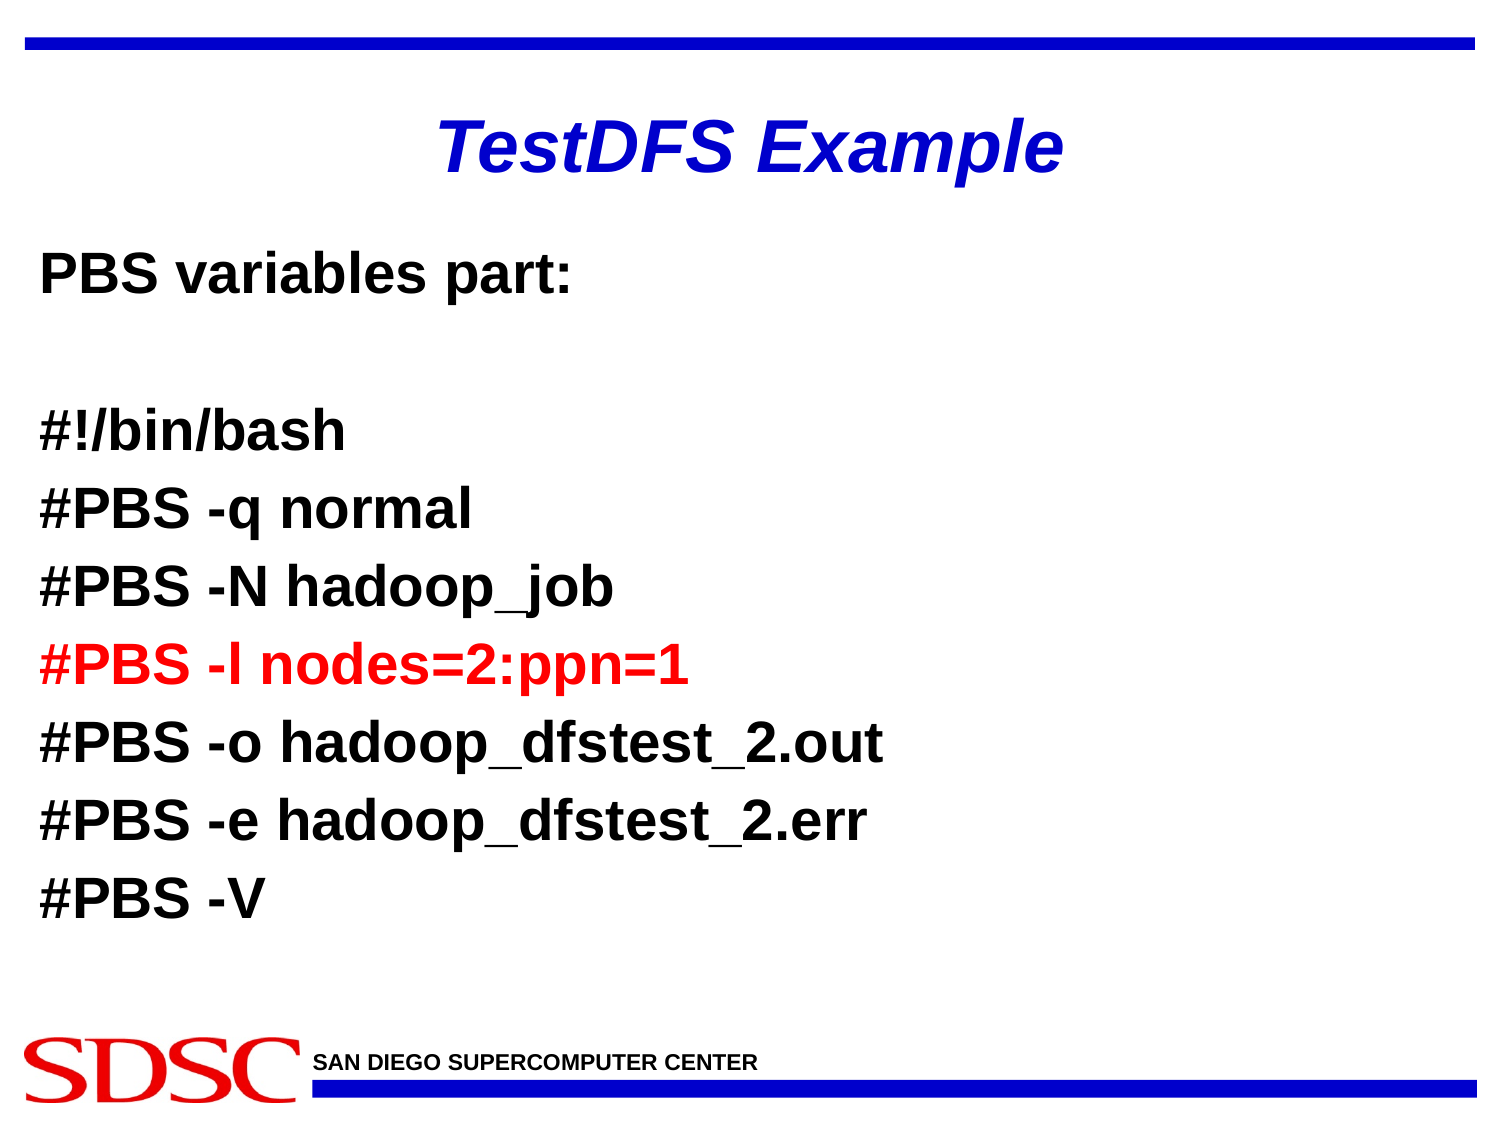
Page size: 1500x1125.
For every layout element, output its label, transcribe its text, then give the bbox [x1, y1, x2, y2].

title TestDFS Example [24, 62, 1475, 233]
picture [24, 1037, 300, 1103]
list PBS variables part: #!/bin/bash #PBS -q normal #PBS -N hadoop_job #PBS -l nodes=2:ppn=1 #PBS -o hadoop_dfstest_2.out #PBS -e hadoop_dfstest_2.err #PBS -V [24, 233, 1475, 1013]
